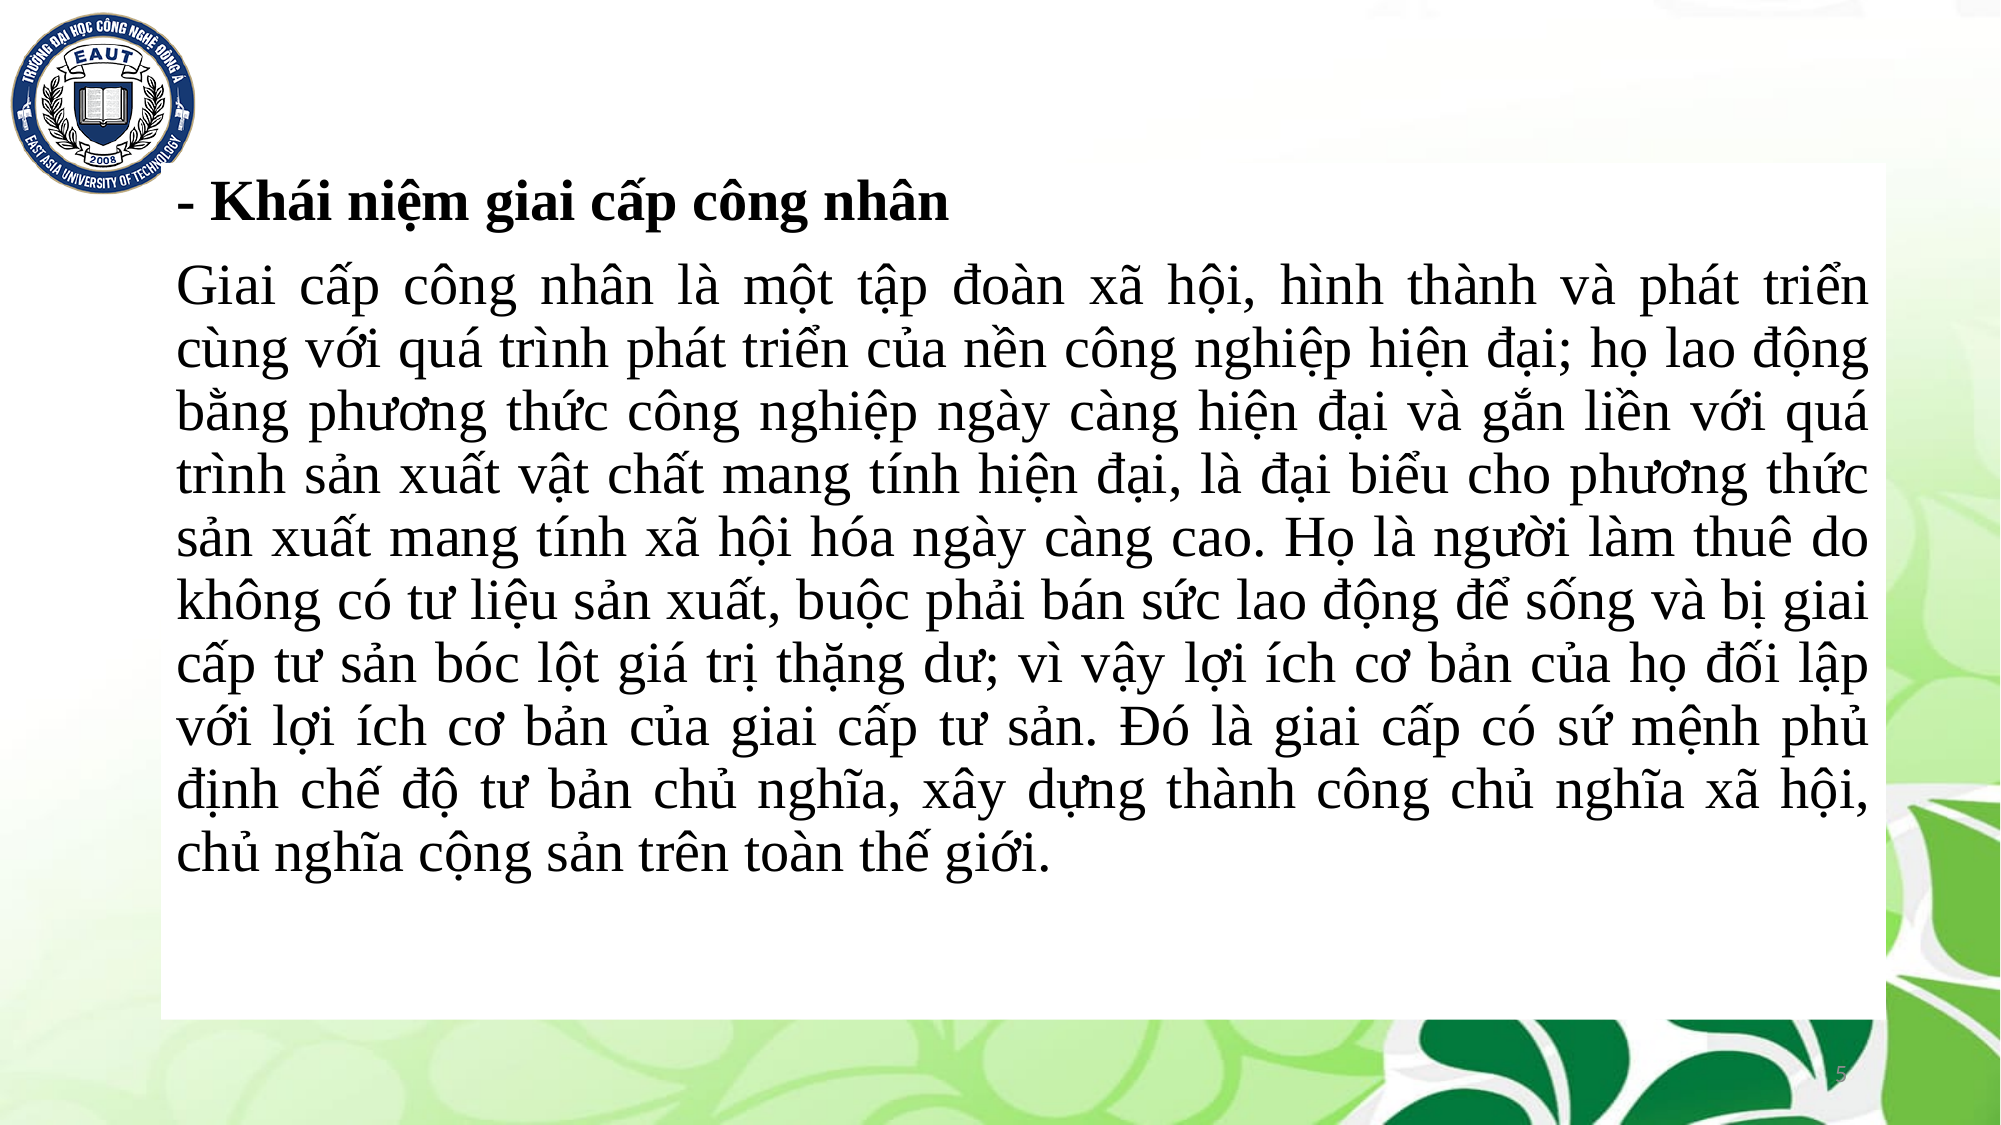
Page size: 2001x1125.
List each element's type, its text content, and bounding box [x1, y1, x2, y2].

picture [0, 0, 2001, 1125]
slide_number 5 [1412, 1042, 1863, 1103]
list - Khái niệm giai cấp công nhân Giai cấp công nhân là một tập đoàn xã hội, hình thành và phát triển cùng với quá trình phát triển của nền công nghiệp hiện đại; họ lao động bằng phương thức công nghiệp ngày càng hiện đại và gắn liền với quá trình sản xuất vật chất mang tính hiện đại, là đại biểu cho phương thức sản xuất mang tính xã hội hóa ngày càng cao. Họ là người làm thuê do không có tư liệu sản xuất, buộc phải bán sức lao động để sống và bị giai cấp tư sản bóc lột giá trị thặng dư; vì vậy lợi ích cơ bản của họ đối lập với lợi ích cơ bản của giai cấp tư sản. Đó là giai cấp có sứ mệnh phủ định chế độ tư bản chủ nghĩa, xây dựng thành công chủ nghĩa xã hội, chủ nghĩa cộng sản trên toàn thế giới. [161, 162, 1886, 1020]
